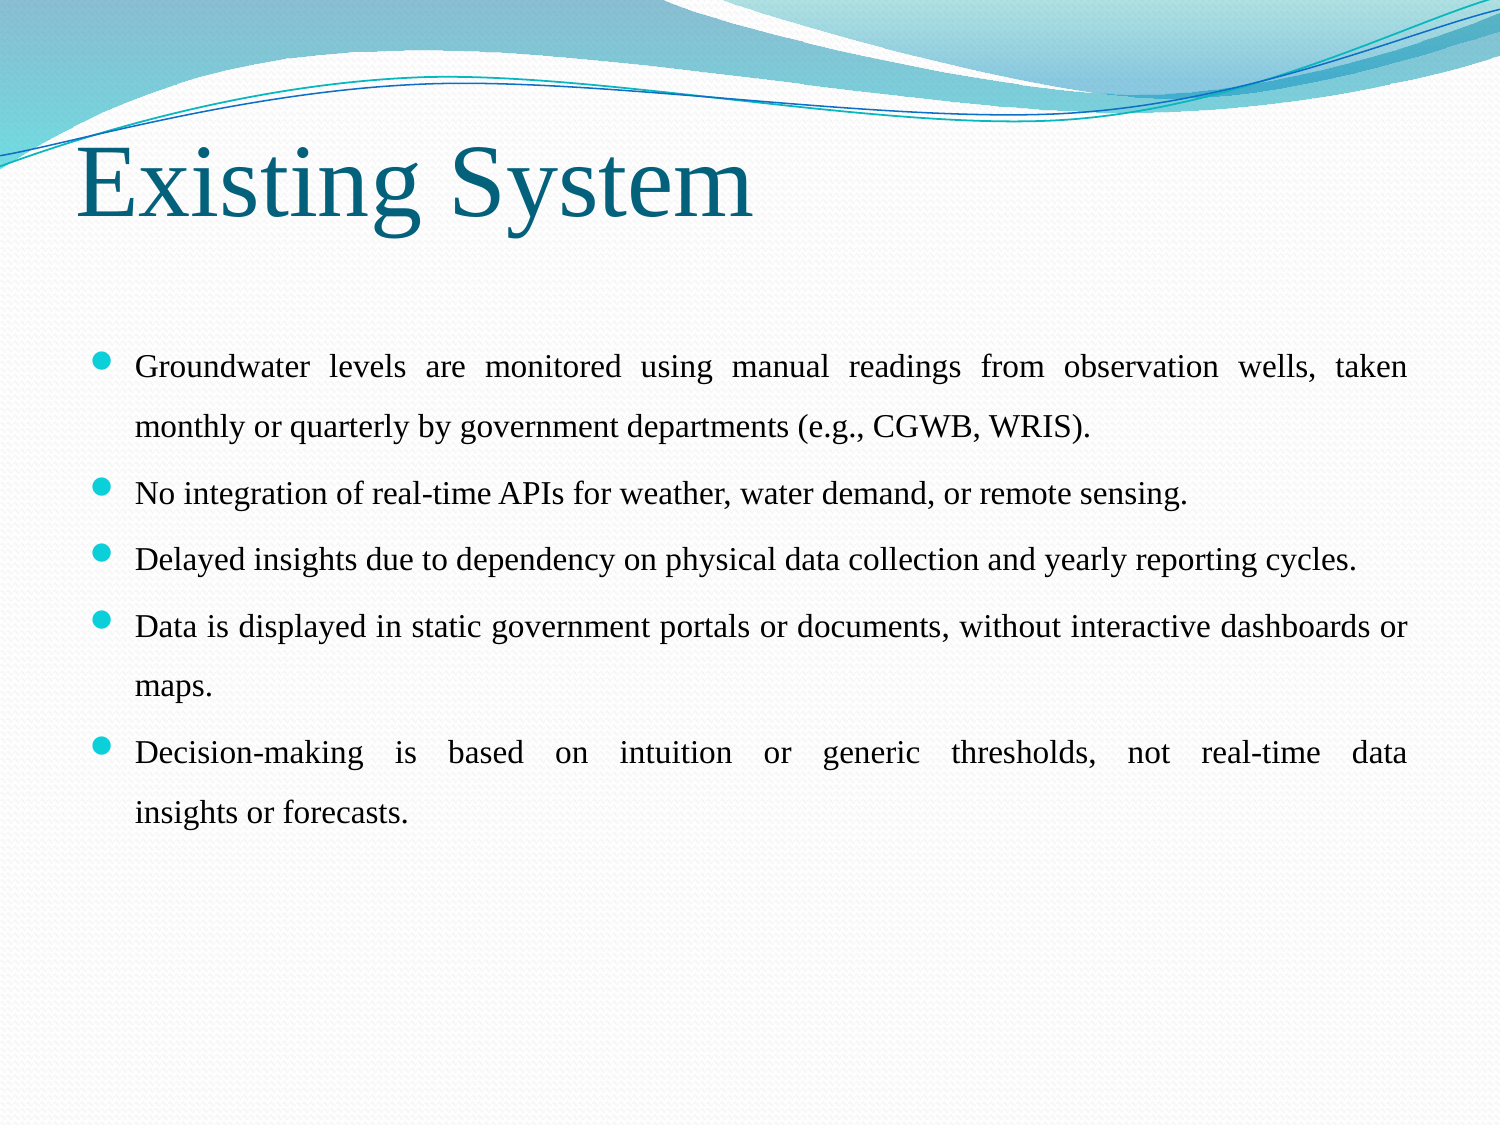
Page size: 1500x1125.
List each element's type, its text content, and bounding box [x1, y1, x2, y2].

list Groundwater levels are monitored using manual readings from observation wells, taken monthly or quarterly by government departments (e.g., CGWB, WRIS). No integration of real-time APIs for weather, water demand, or remote sensing. Delayed insights due to dependency on physical data collection and yearly reporting cycles. Data is displayed in static government portals or documents, without interactive dashboards or maps. Decision-making is based on intuition or generic thresholds, not real-time data insights or forecasts. [75, 317, 1425, 1038]
title Existing System [75, 50, 1425, 238]
